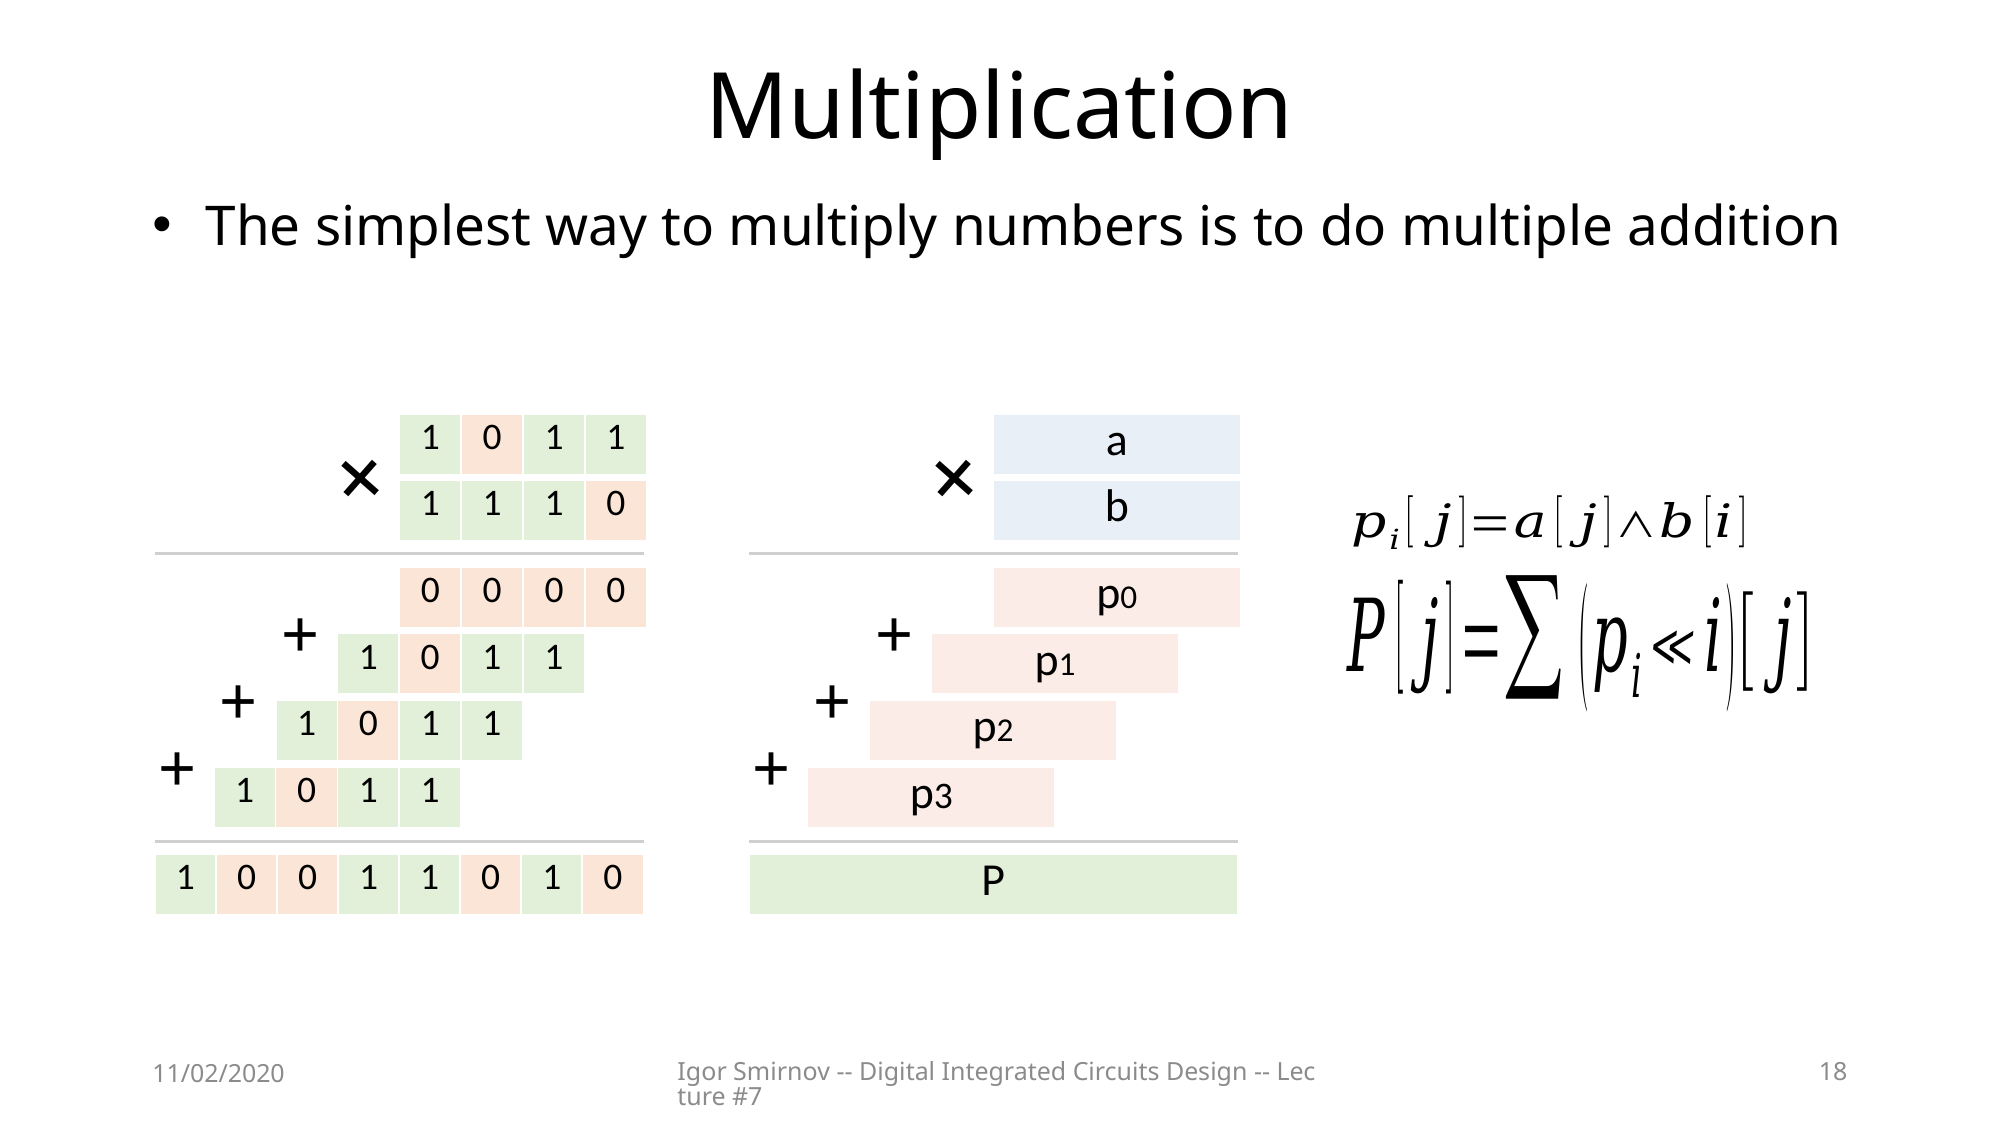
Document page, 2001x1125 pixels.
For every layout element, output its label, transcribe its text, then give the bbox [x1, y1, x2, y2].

table_header 0 [586, 481, 646, 540]
text_box + [283, 404, 432, 549]
table_header 0 [278, 855, 337, 914]
table_header 0 [217, 855, 276, 914]
text_box + [737, 718, 805, 813]
table_header 1 [400, 415, 460, 474]
table_header 0 [400, 568, 460, 627]
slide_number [137, 1042, 588, 1103]
table_header 1 [339, 855, 398, 914]
table_header 1 [400, 701, 460, 760]
table_header 0 [400, 634, 460, 693]
table_header b [994, 481, 1240, 540]
table_header 1 [524, 634, 584, 693]
table_header 1 [338, 768, 398, 827]
table_header a [994, 415, 1240, 474]
table_header p0 [994, 568, 1240, 627]
table_header 0 [524, 568, 584, 627]
text_box + [877, 404, 1026, 549]
table_header 0 [276, 768, 337, 827]
table_header 1 [524, 415, 584, 474]
footer Igor Smirnov -- Digital Integrated Circuits Design -- Lecture #7 [662, 1042, 1338, 1103]
table_header 1 [462, 481, 522, 540]
table_header 1 [586, 415, 646, 474]
table_header p1 [932, 634, 1178, 693]
table_header 1 [522, 855, 581, 914]
table_header 0 [586, 568, 646, 627]
list The simplest way to multiply numbers is to do multiple addition [137, 183, 1863, 281]
table_header 1 [400, 768, 460, 827]
table_header p2 [870, 701, 1116, 760]
text_box + [860, 584, 929, 680]
table_header 0 [583, 855, 643, 914]
table_header 0 [461, 855, 520, 914]
table_header p3 [808, 768, 1054, 827]
table_header 1 [524, 481, 584, 540]
table_header 1 [400, 481, 460, 540]
table_header 1 [400, 855, 459, 914]
table_header 1 [338, 634, 398, 693]
text_box + [205, 651, 273, 747]
table_header P [750, 855, 1237, 914]
table_header 0 [462, 415, 522, 474]
table_header 1 [277, 701, 337, 760]
slide_number 18 [1412, 1042, 1863, 1103]
text_box + [799, 651, 867, 747]
table_header 0 [462, 568, 522, 627]
text_box + [266, 584, 335, 680]
table_header 1 [156, 855, 215, 914]
table_header 1 [215, 768, 275, 827]
text_box + [143, 718, 212, 813]
title Multiplication [137, 0, 1863, 183]
table_header 1 [462, 701, 522, 760]
table_header 0 [338, 701, 398, 760]
table_header 1 [462, 634, 522, 693]
